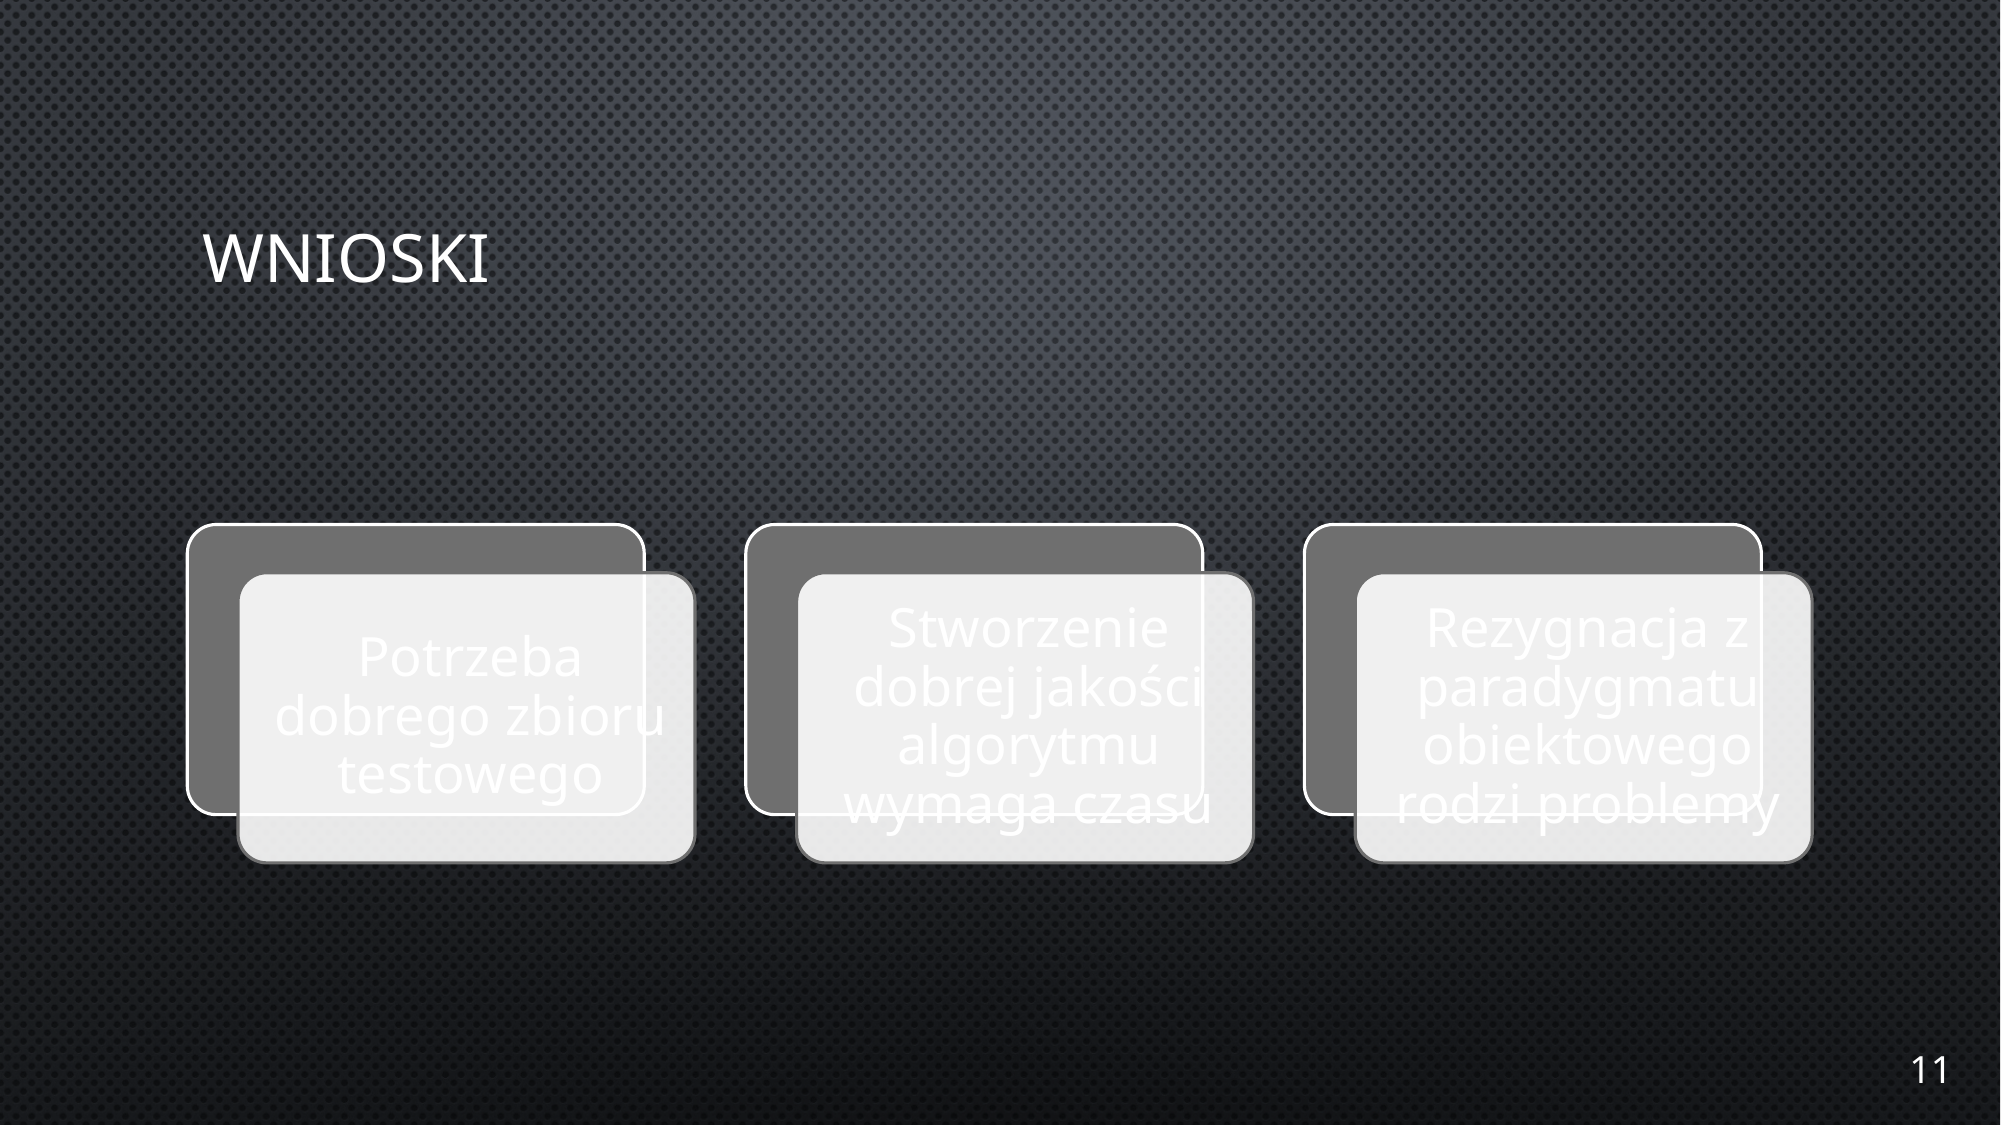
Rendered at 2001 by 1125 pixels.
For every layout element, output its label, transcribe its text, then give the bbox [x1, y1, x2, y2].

title Wnioski [187, 99, 1813, 413]
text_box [186, 437, 1813, 951]
text_box 11 [1894, 1038, 1979, 1099]
